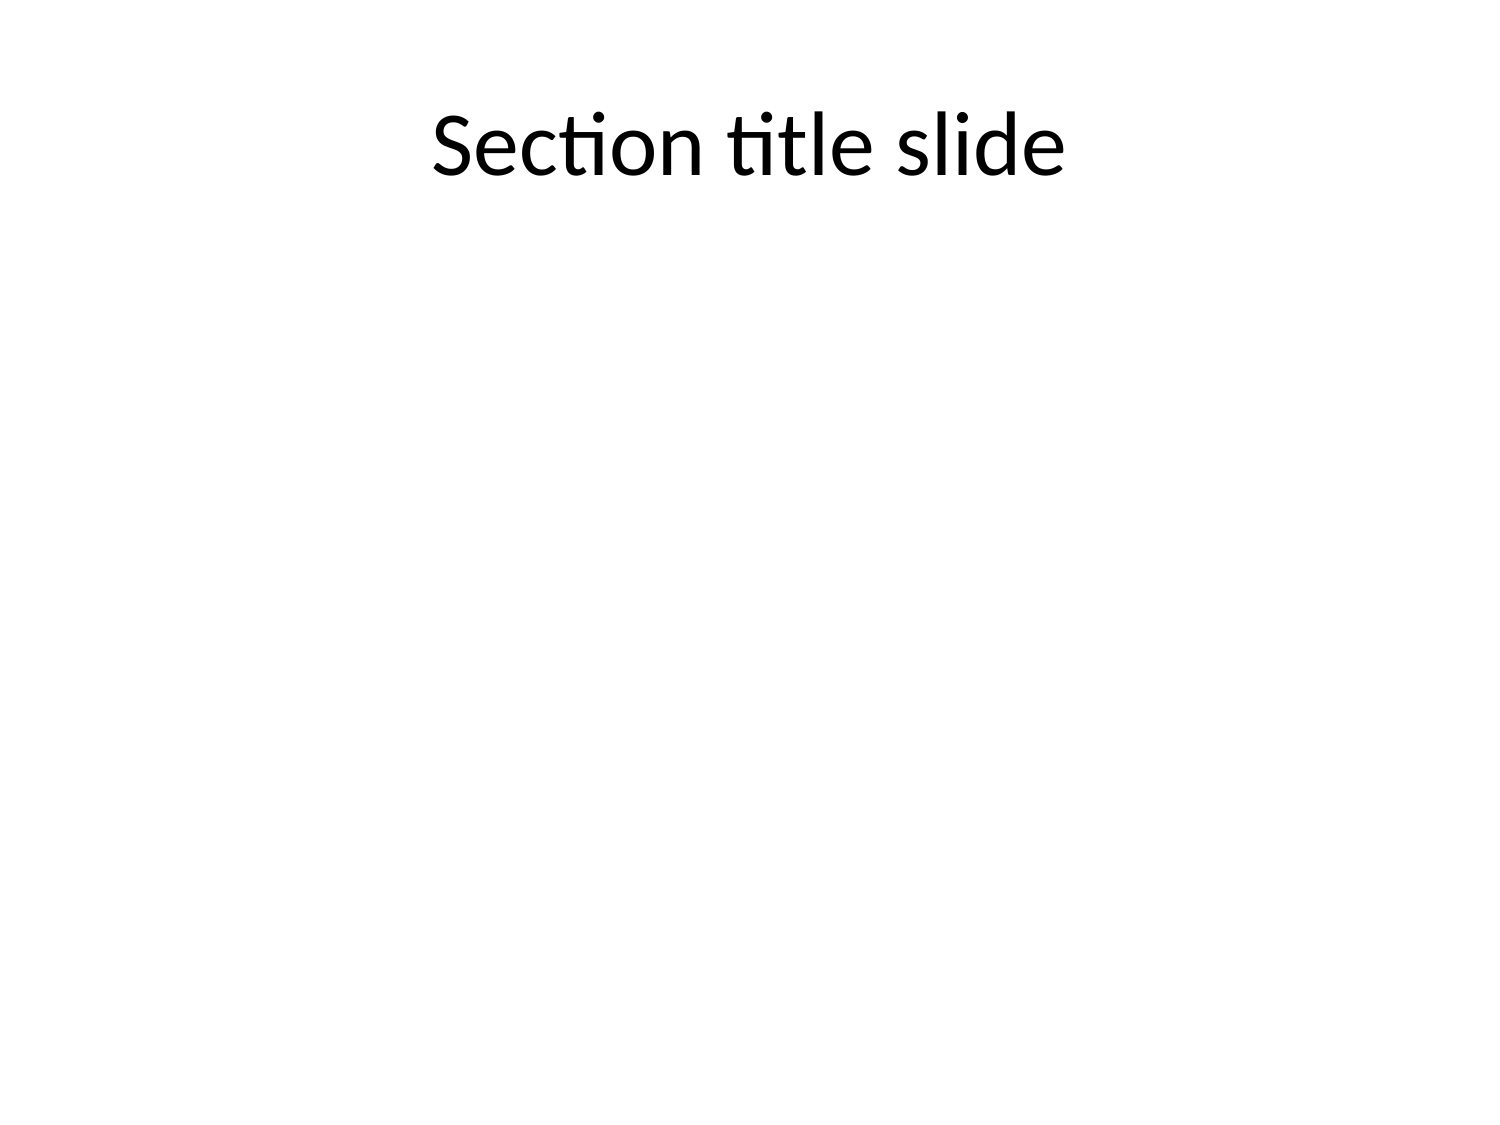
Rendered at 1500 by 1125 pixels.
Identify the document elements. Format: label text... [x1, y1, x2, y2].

title Section title slide [75, 45, 1425, 233]
